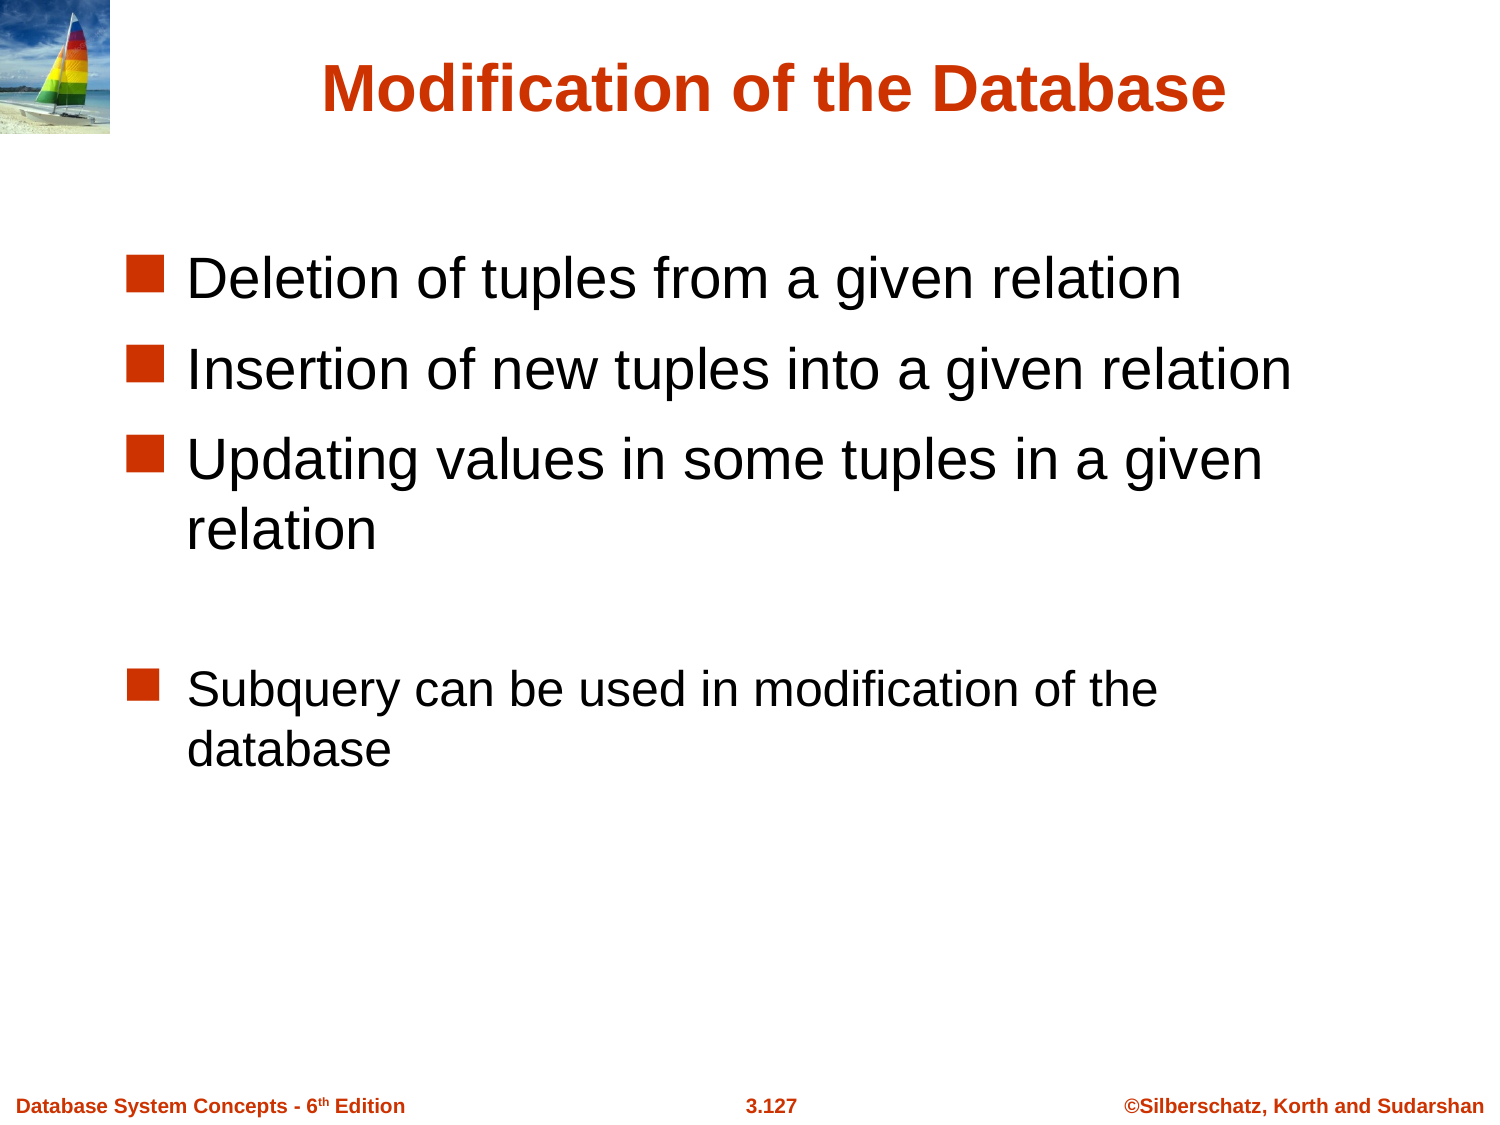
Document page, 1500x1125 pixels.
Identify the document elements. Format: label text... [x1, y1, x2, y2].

title Modification of the Database [112, 32, 1438, 133]
list Deletion of tuples from a given relation Insertion of new tuples into a given relation Updating values in some tuples in a given relation Subquery can be used in modification of the database [115, 232, 1378, 856]
picture [0, 0, 110, 134]
